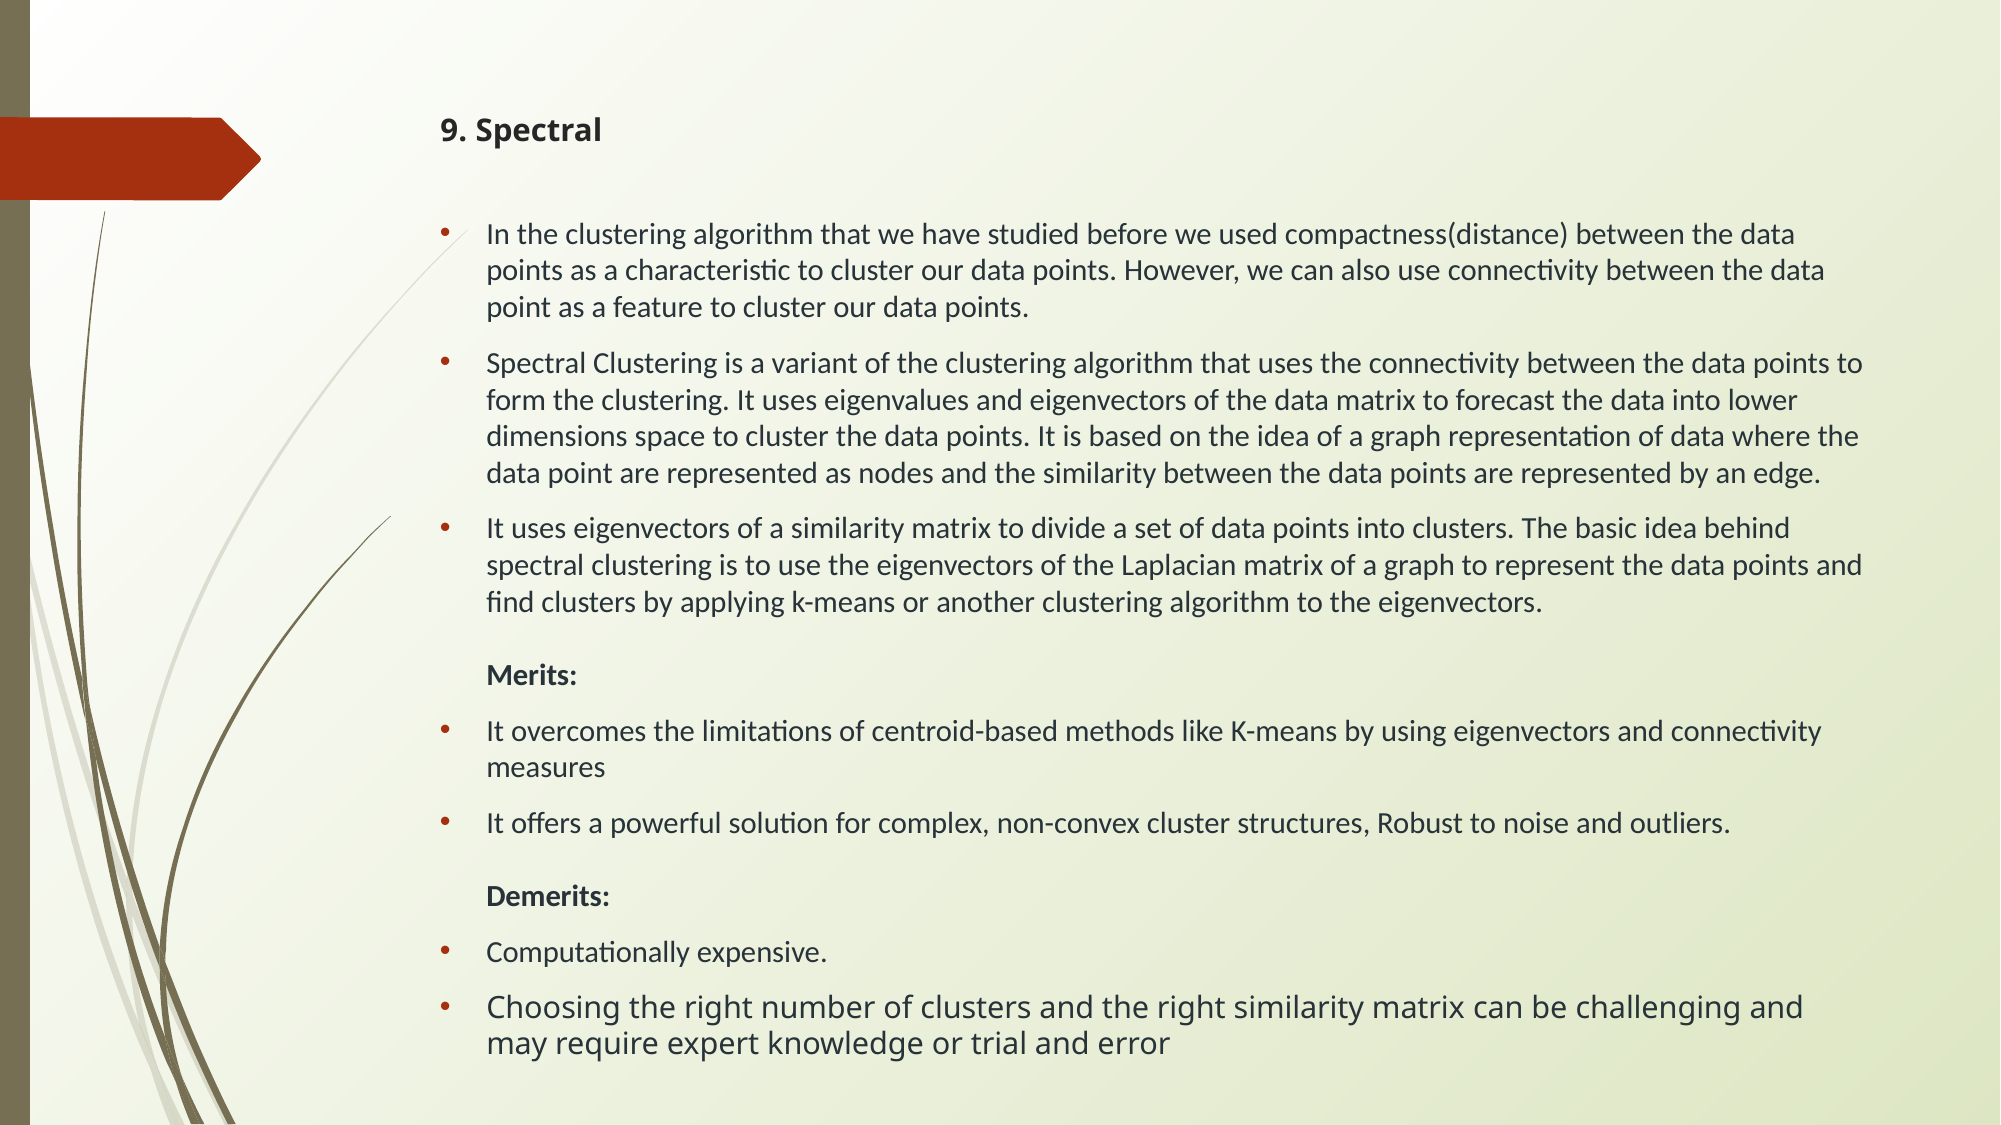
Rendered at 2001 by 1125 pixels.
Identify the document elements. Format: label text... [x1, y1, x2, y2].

title 9. Spectral [425, 102, 1888, 156]
list In the clustering algorithm that we have studied before we used compactness(distance) between the data points as a characteristic to cluster our data points. However, we can also use connectivity between the data point as a feature to cluster our data points. Spectral Clustering is a variant of the clustering algorithm that uses the connectivity between the data points to form the clustering. It uses eigenvalues and eigenvectors of the data matrix to forecast the data into lower dimensions space to cluster the data points. It is based on the idea of a graph representation of data where the data point are represented as nodes and the similarity between the data points are represented by an edge. It uses eigenvectors of a similarity matrix to divide a set of data points into clusters. The basic idea behind spectral clustering is to use the eigenvectors of the Laplacian matrix of a graph to represent the data points and find clusters by applying k-means or another clustering algorithm to the eigenvectors. Merits: It overcomes the limitations of centroid-based methods like K-means by using eigenvectors and connectivity measures It offers a powerful solution for complex, non-convex cluster structures, Robust to noise and outliers. Demerits: Computationally expensive. Choosing the right number of clusters and the right similarity matrix can be challenging and may require expert knowledge or trial and error [424, 206, 1888, 1113]
